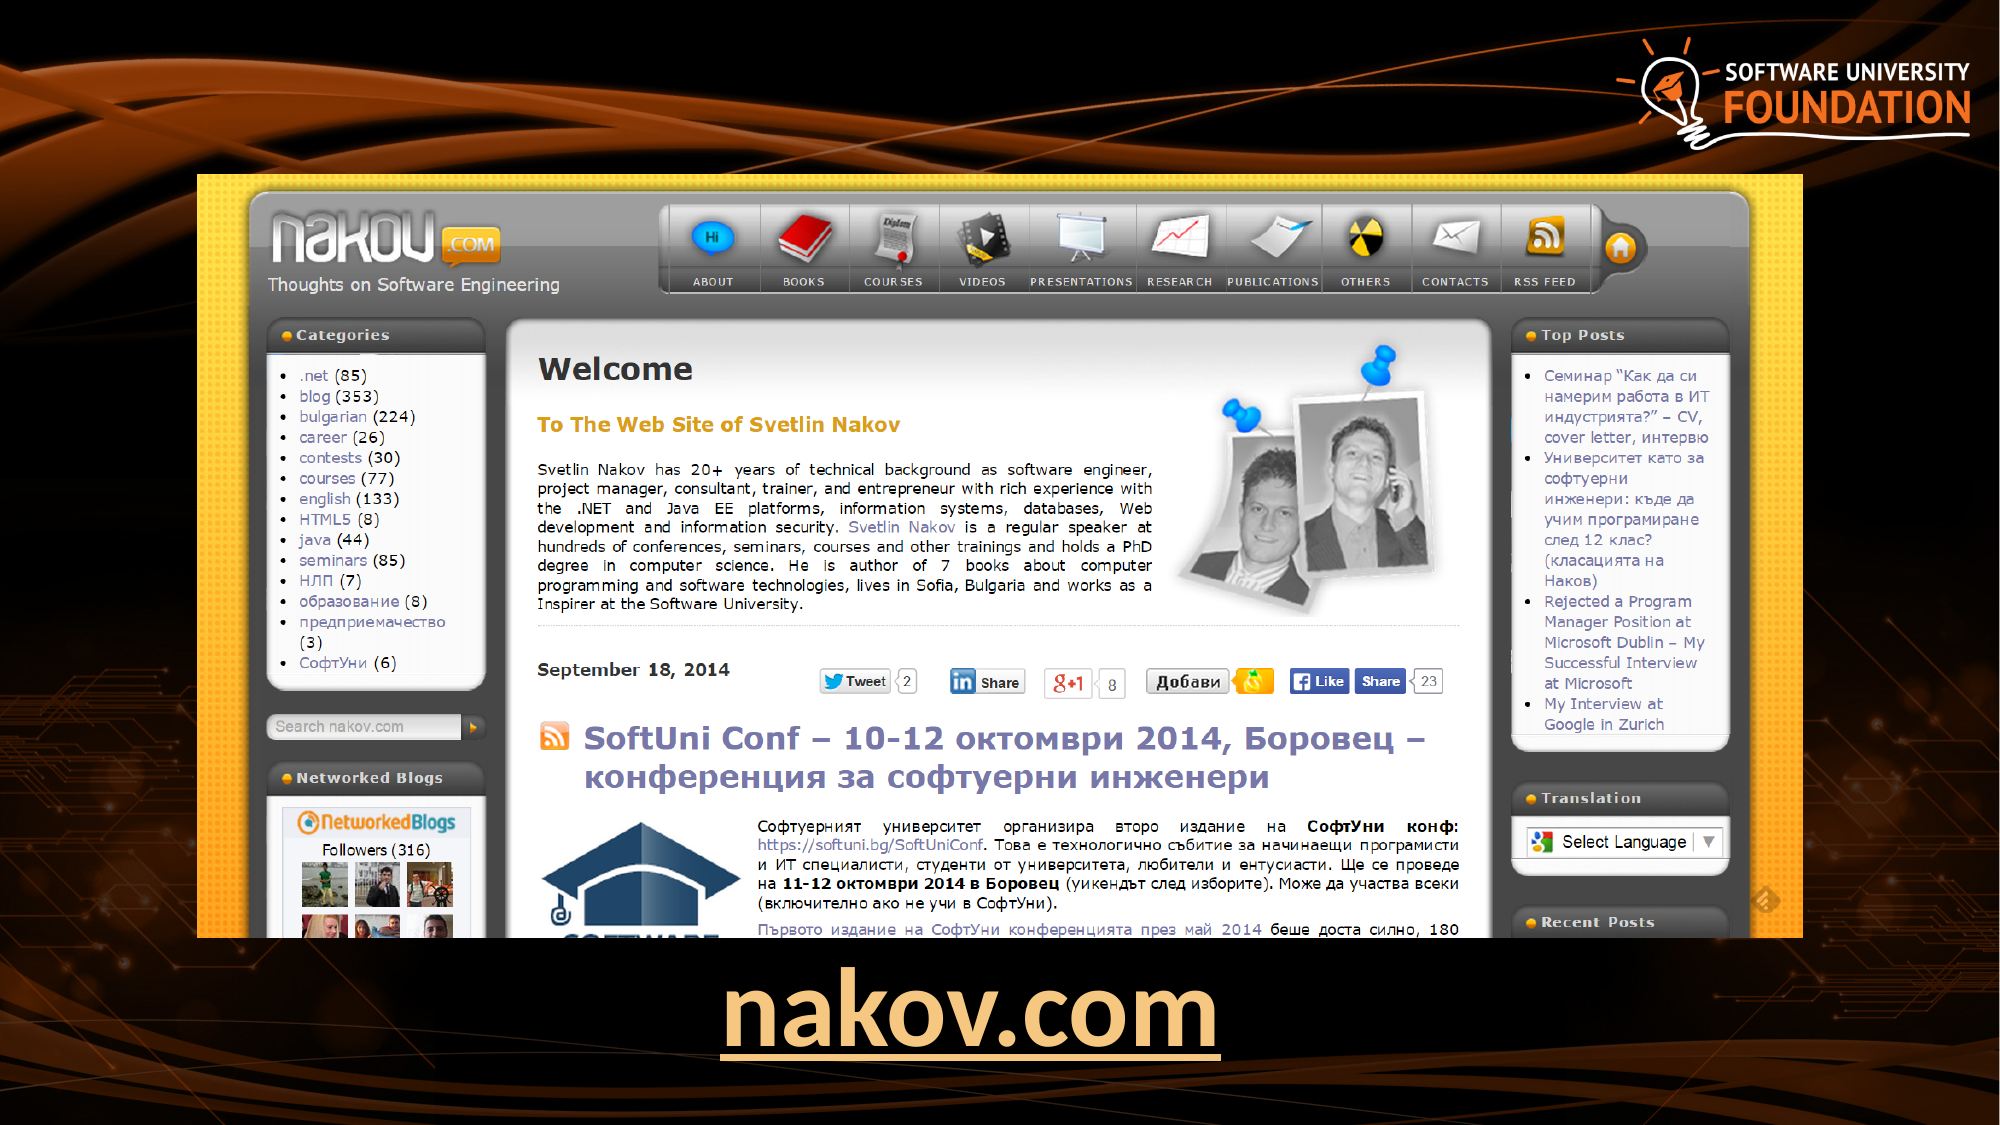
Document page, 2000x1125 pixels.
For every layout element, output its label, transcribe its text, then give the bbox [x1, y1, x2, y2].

picture [0, 0, 2000, 1125]
title nakov.com [237, 947, 1704, 1075]
